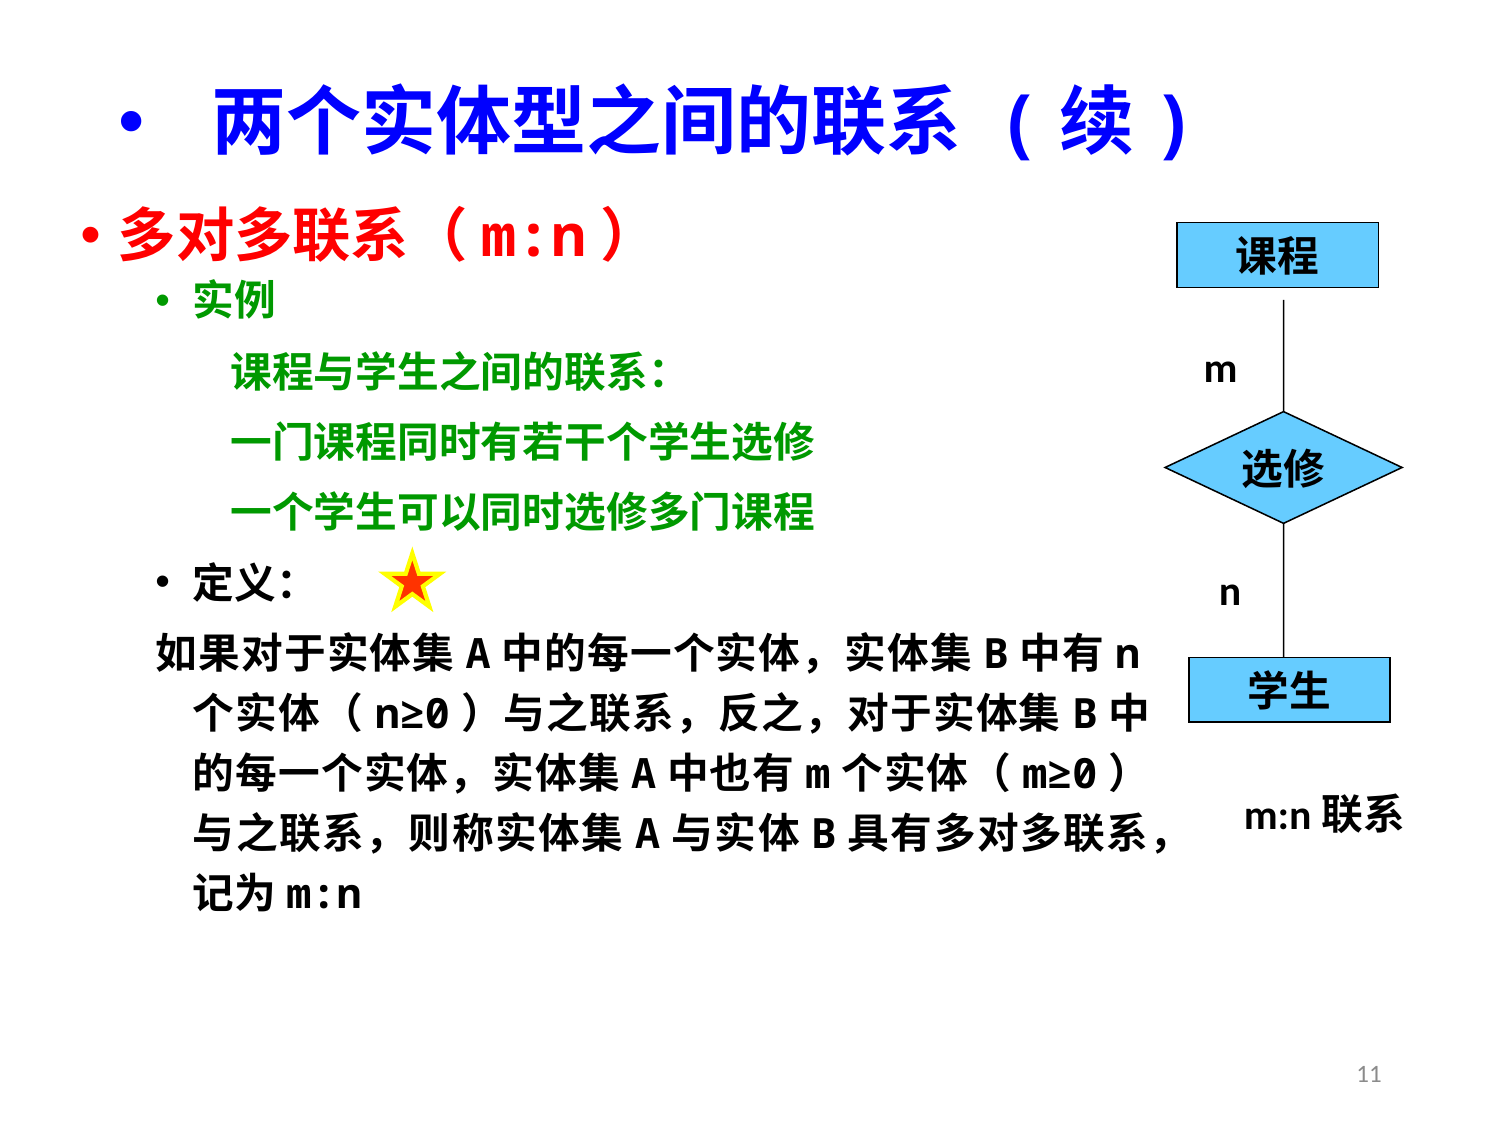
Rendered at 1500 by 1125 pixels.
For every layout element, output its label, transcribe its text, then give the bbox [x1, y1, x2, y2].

text_box [384, 553, 441, 607]
list 多对多联系（m:n） 实例 课程与学生之间的联系： 一门课程同时有若干个学生选修 一个学生可以同时选修多门课程 定义： 如果对于实体集A中的每一个实体，实体集B中有n个实体（n≥0）与之联系，反之，对于实体集B中的每一个实体，实体集A中也有m个实体（m≥0）与之联系，则称实体集A与实体B具有多对多联系，记为m:n [65, 199, 1166, 1045]
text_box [1165, 222, 1449, 846]
title 两个实体型之间的联系 (续) [103, 59, 1397, 190]
slide_number 11 [1059, 1042, 1397, 1103]
